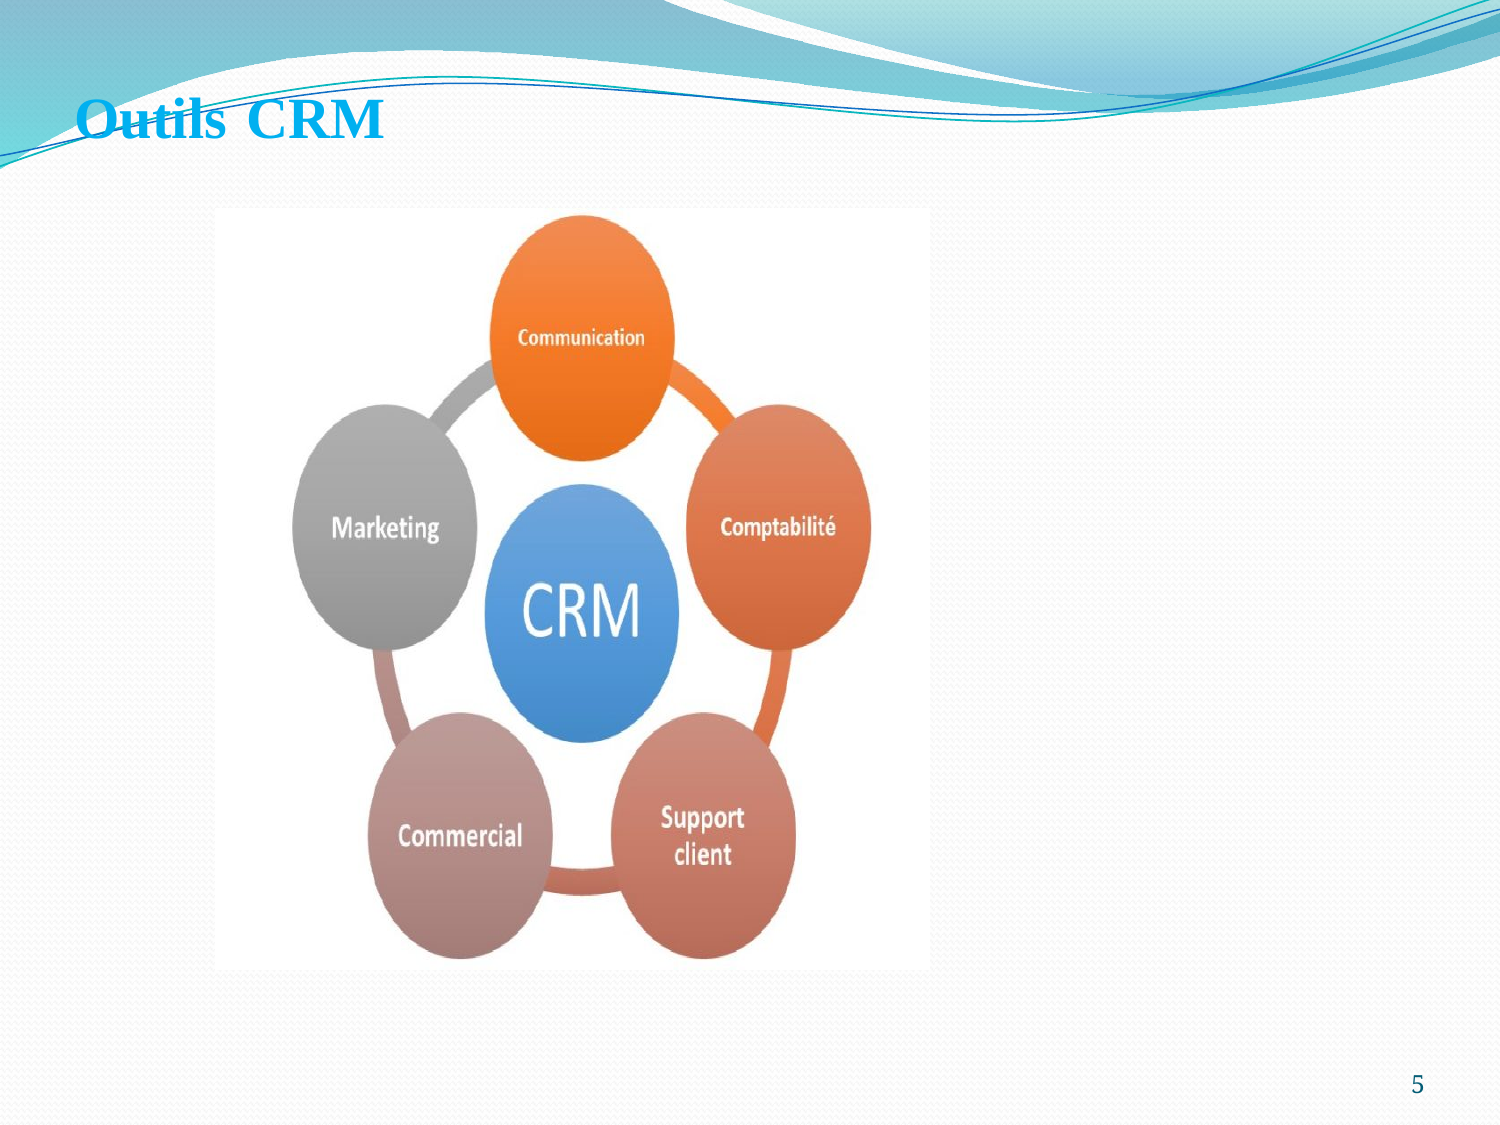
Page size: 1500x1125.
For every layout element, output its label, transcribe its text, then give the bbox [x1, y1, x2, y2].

text_box Outils CRM [59, 72, 1180, 708]
slide_number 5 [1299, 1042, 1425, 1103]
picture [215, 208, 930, 971]
